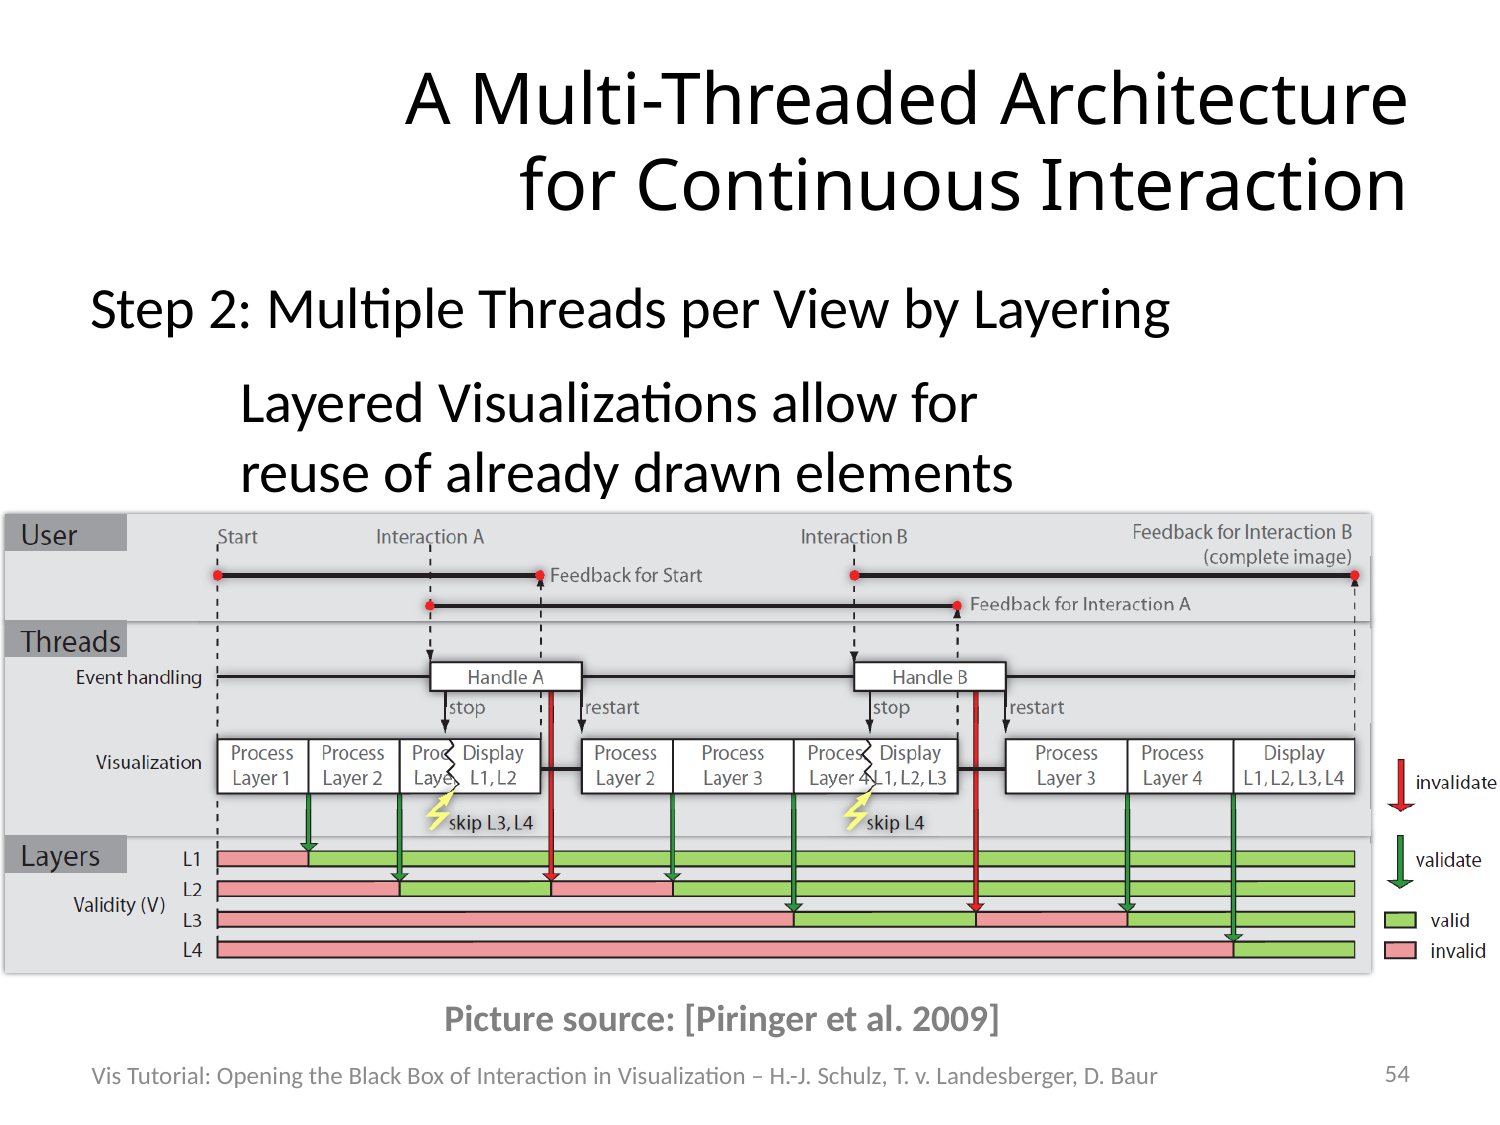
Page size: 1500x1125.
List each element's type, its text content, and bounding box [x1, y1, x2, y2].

title A Multi-Threaded Architecture for Continuous Interaction [75, 45, 1425, 233]
list Step 2: Multiple Threads per View by Layering Layered Visualizations allow for reuse of already drawn elements [75, 991, 1447, 1047]
text_box Picture source: [Piringer et al. 2009] [429, 991, 1038, 1046]
picture [0, 499, 1500, 984]
list Step 2: Multiple Threads per View by Layering Layered Visualizations allow for reuse of already drawn elements [75, 262, 1447, 497]
slide_number 54 [1074, 1047, 1425, 1103]
footer Vis Tutorial: Opening the Black Box of Interaction in Visualization – H.-J. Schulz, T. v. Landesberger, D. Baur [76, 1047, 1074, 1103]
